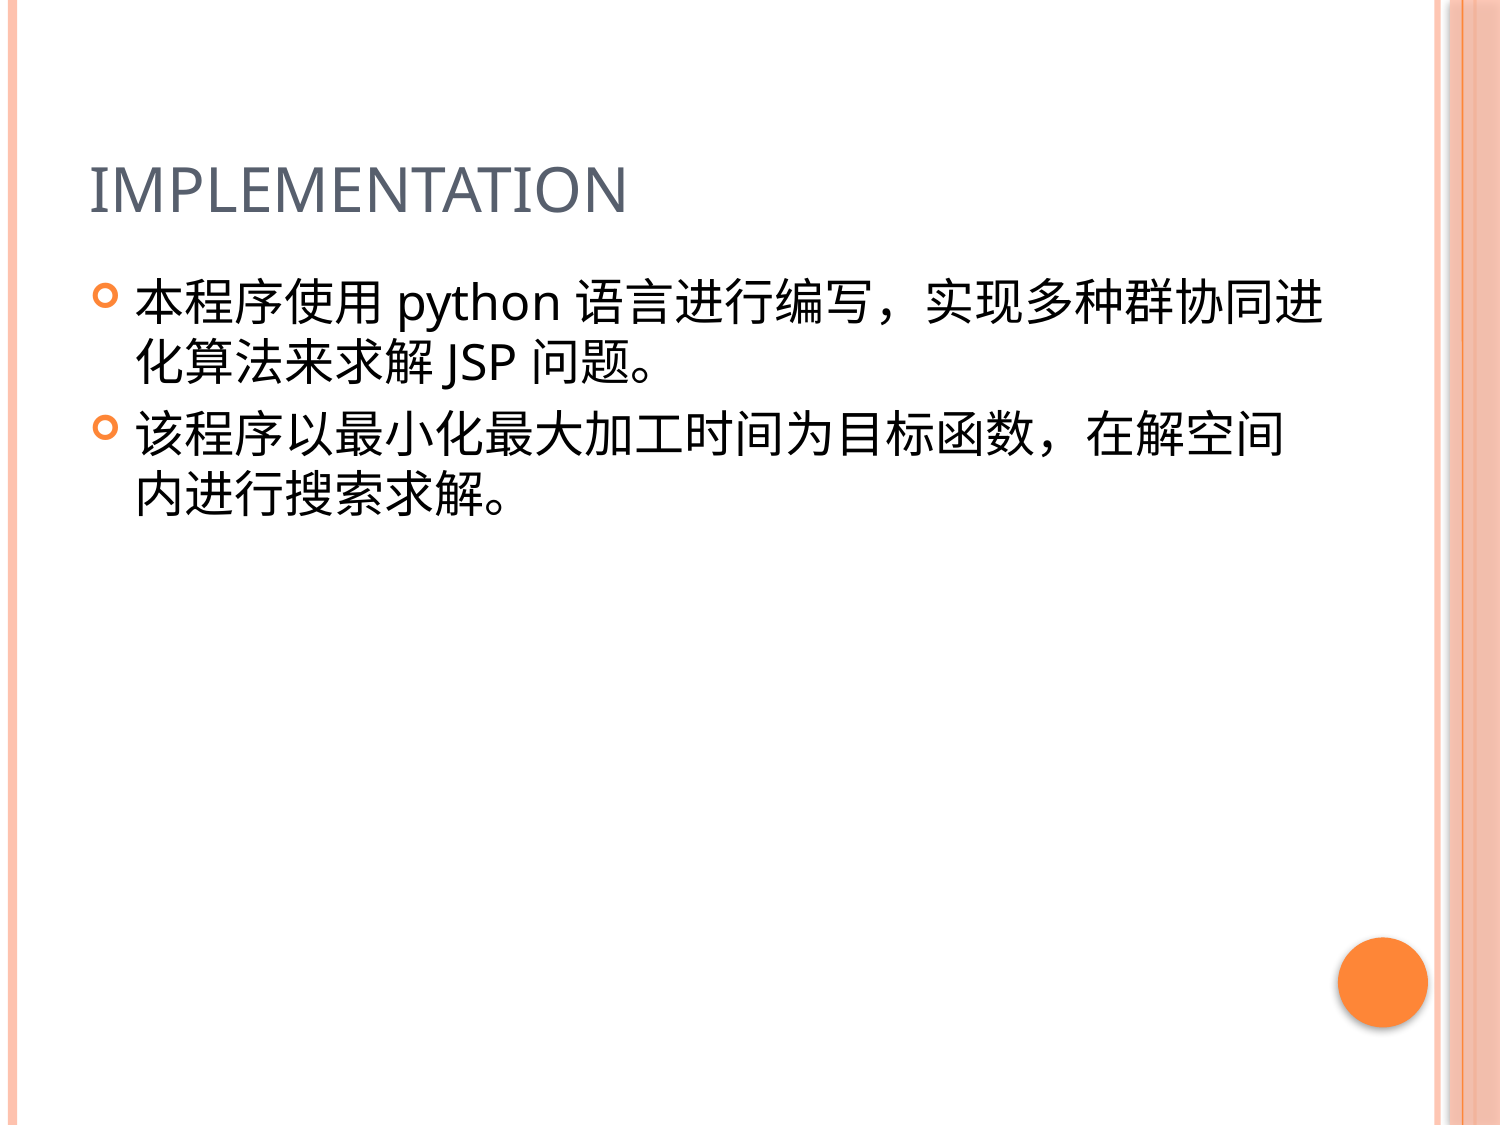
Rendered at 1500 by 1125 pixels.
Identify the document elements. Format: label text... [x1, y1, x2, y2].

title Implementation [75, 45, 1300, 233]
list 本程序使用python语言进行编写，实现多种群协同进化算法来求解JSP问题。 该程序以最小化最大加工时间为目标函数，在解空间内进行搜索求解。 [75, 262, 1341, 1062]
